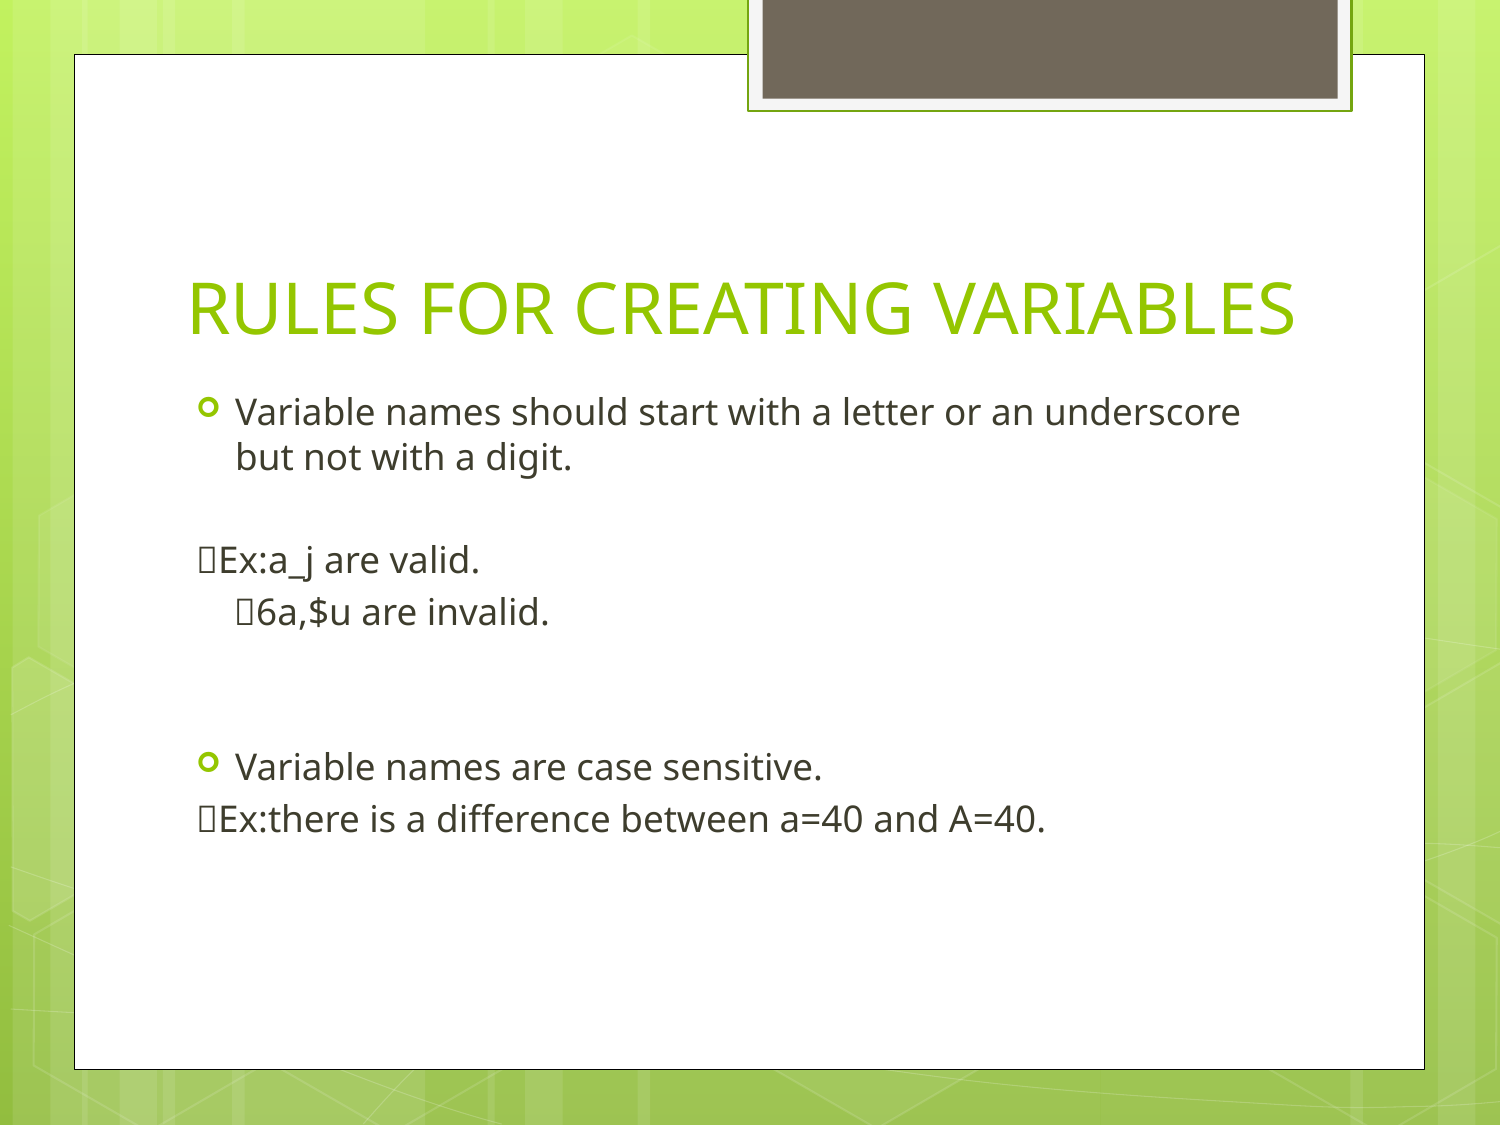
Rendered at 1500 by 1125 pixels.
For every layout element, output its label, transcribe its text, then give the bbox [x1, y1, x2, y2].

list Variable names should start with a letter or an underscore but not with a digit. Ex:a_j are valid. 6a,$u are invalid. Variable names are case sensitive. Ex:there is a difference between a=40 and A=40. [171, 381, 1283, 957]
title RULES FOR CREATING VARIABLES [171, 168, 1324, 357]
